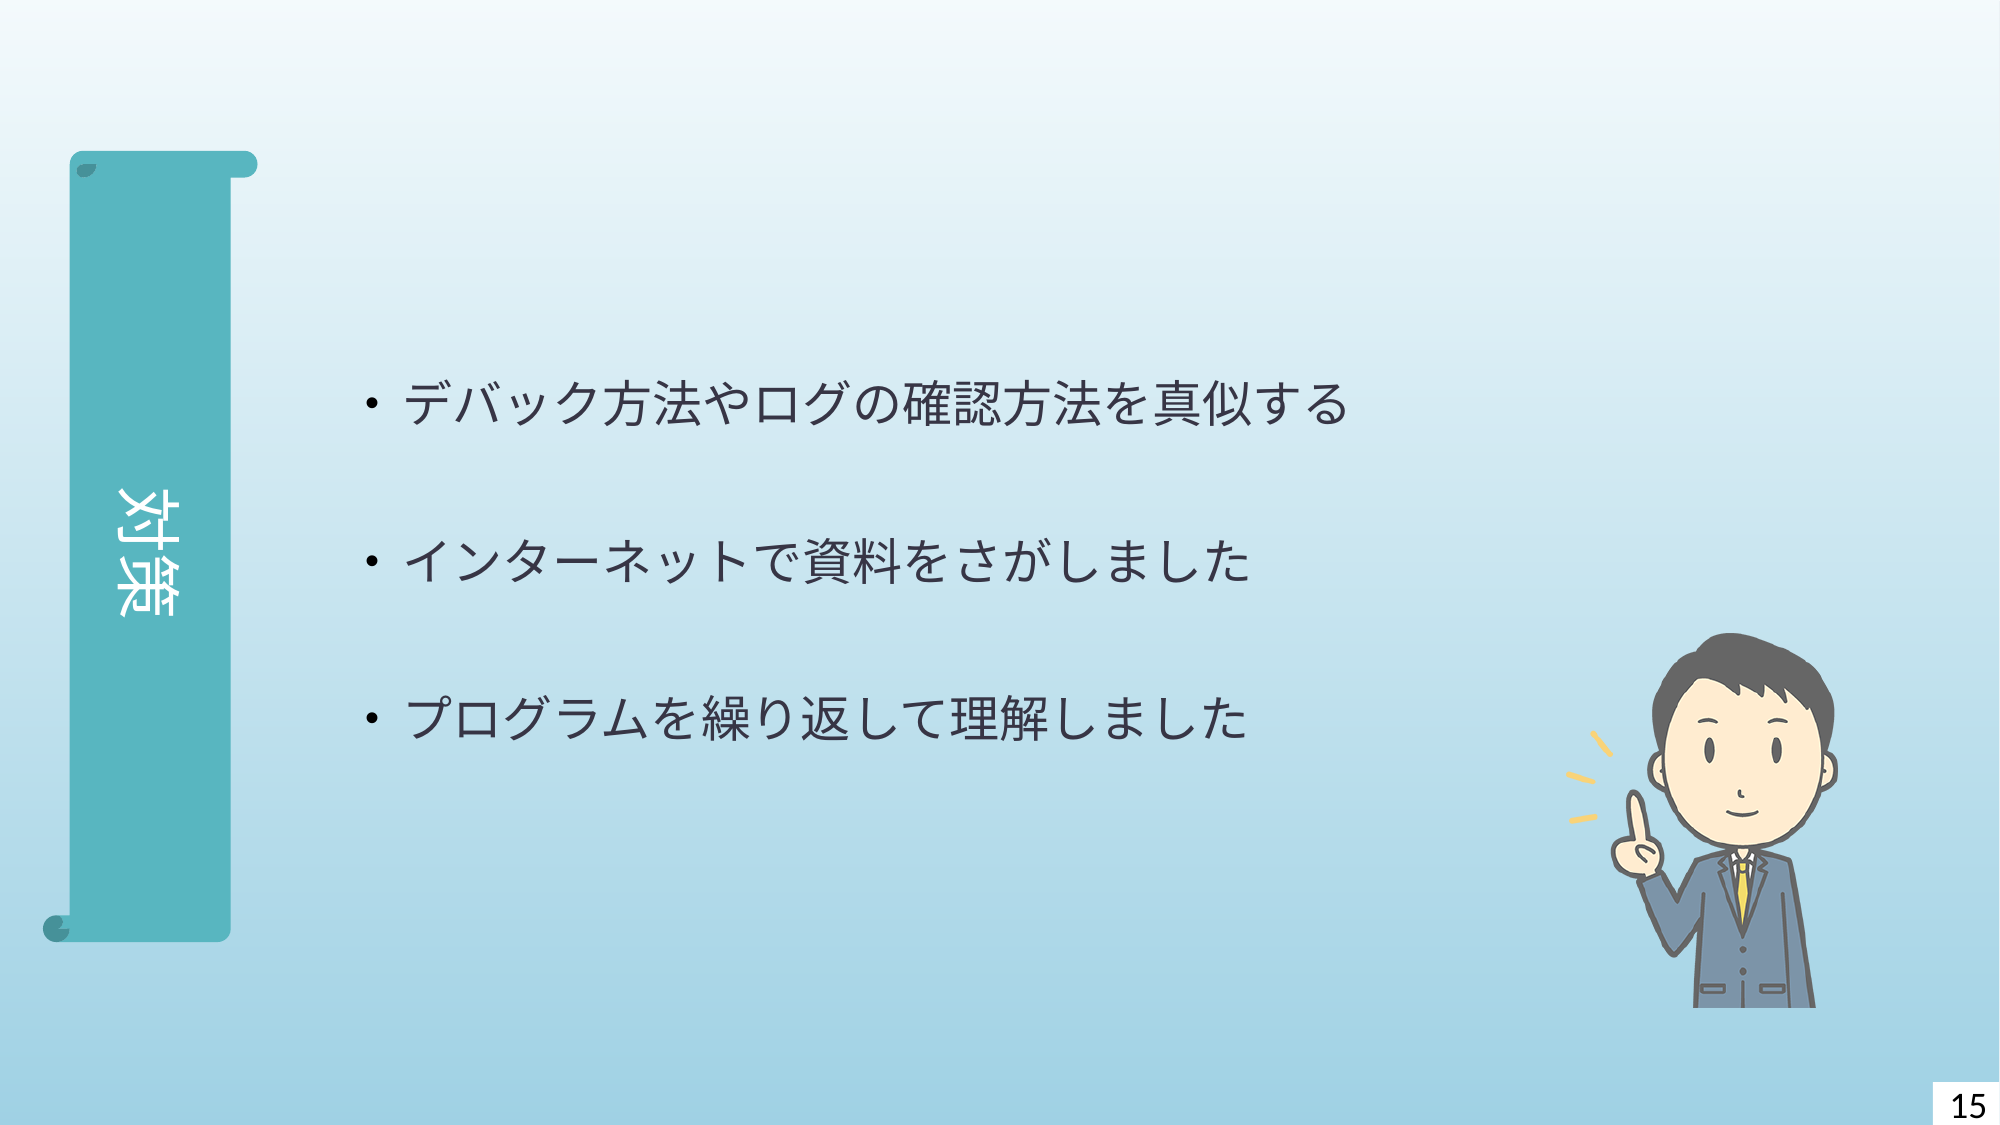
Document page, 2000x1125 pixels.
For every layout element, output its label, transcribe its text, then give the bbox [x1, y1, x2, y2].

text_box 15 [1931, 1081, 2000, 1125]
picture [1566, 633, 1838, 1008]
list デバック方法やログの確認方法を真似する インターネットで資料をさがしました プログラムを繰り返して理解しました [350, 198, 1898, 943]
text_box 対策 [41, 149, 260, 944]
